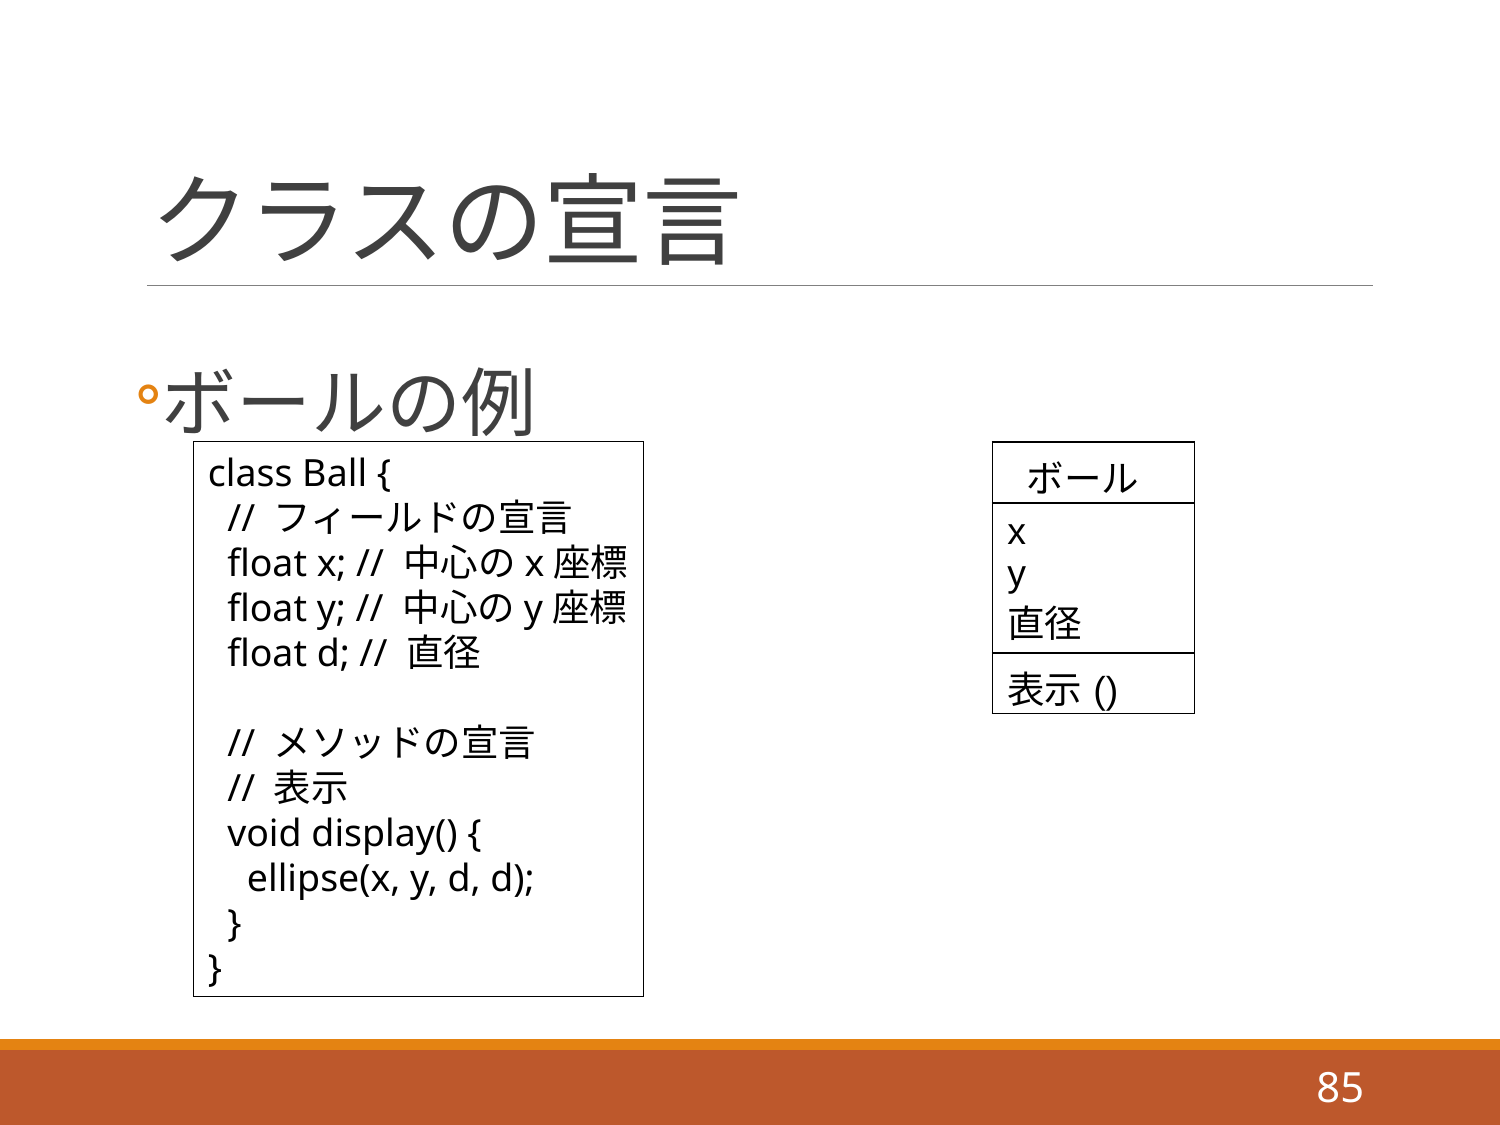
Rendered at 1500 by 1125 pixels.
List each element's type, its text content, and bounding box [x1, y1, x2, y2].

text_box class Ball { // フィールドの宣言 float x; // 中心のx座標 float y; // 中心のy座標 float d; // 直径 // メソッドの宣言 // 表示 void display() { ellipse(x, y, d, d); } } [193, 441, 644, 997]
table_header ボール [993, 443, 1194, 502]
title クラスの宣言 [135, 47, 1373, 285]
table_cell x y 直径 [993, 504, 1194, 652]
list ボールの例 [135, 302, 1373, 963]
table_cell 表示() [993, 654, 1194, 713]
slide_number 85 [1218, 1059, 1380, 1120]
